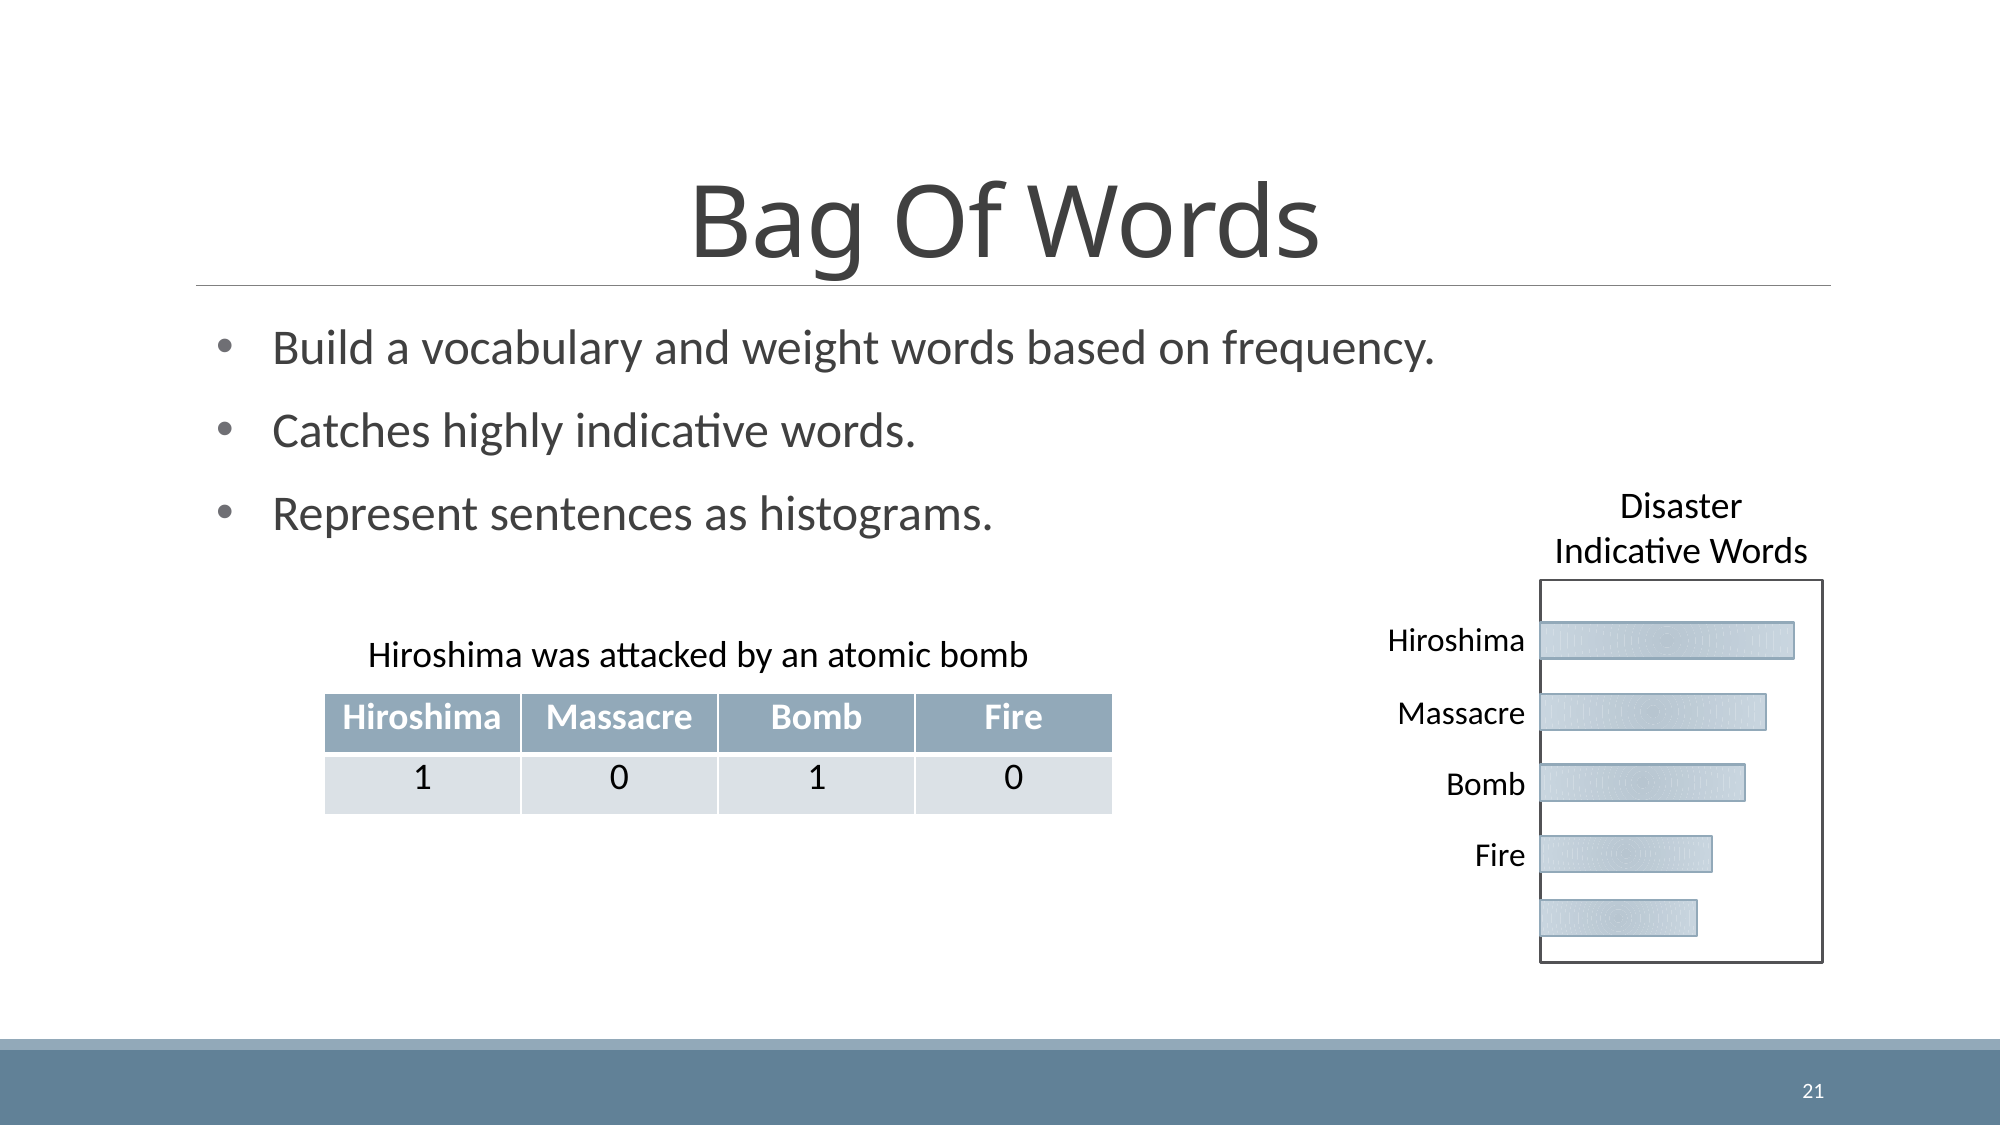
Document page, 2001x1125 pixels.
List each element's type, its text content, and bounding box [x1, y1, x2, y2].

text_box Fire [1368, 825, 1541, 881]
table_cell 1 [325, 757, 520, 814]
table_header Massacre [522, 694, 717, 752]
table_header Hiroshima [325, 694, 520, 752]
text_box Disaster Indicative Words [1532, 473, 1830, 579]
table_cell 0 [916, 757, 1112, 814]
table_header Bomb [719, 694, 914, 752]
slide_number 21 [1624, 1059, 1840, 1120]
table_cell 1 [719, 757, 914, 814]
text_box [1539, 579, 1824, 964]
text_box Hiroshima was attacked by an atomic bomb [353, 622, 1143, 683]
title Bag Of Words [180, 47, 1830, 285]
text_box Massacre [1368, 683, 1541, 754]
text_box Bomb [1368, 754, 1541, 810]
text_box [1539, 899, 1698, 937]
text_box Hiroshima [1368, 611, 1541, 666]
table_header Fire [916, 694, 1112, 752]
text_box [1541, 763, 1746, 802]
text_box [1541, 693, 1767, 731]
text_box Build a vocabulary and weight words based on frequency. Catches highly indicative words. Represent sentences as histograms. [201, 313, 1830, 632]
table_cell 0 [522, 757, 717, 814]
text_box [1541, 835, 1713, 873]
text_box [1541, 621, 1795, 660]
